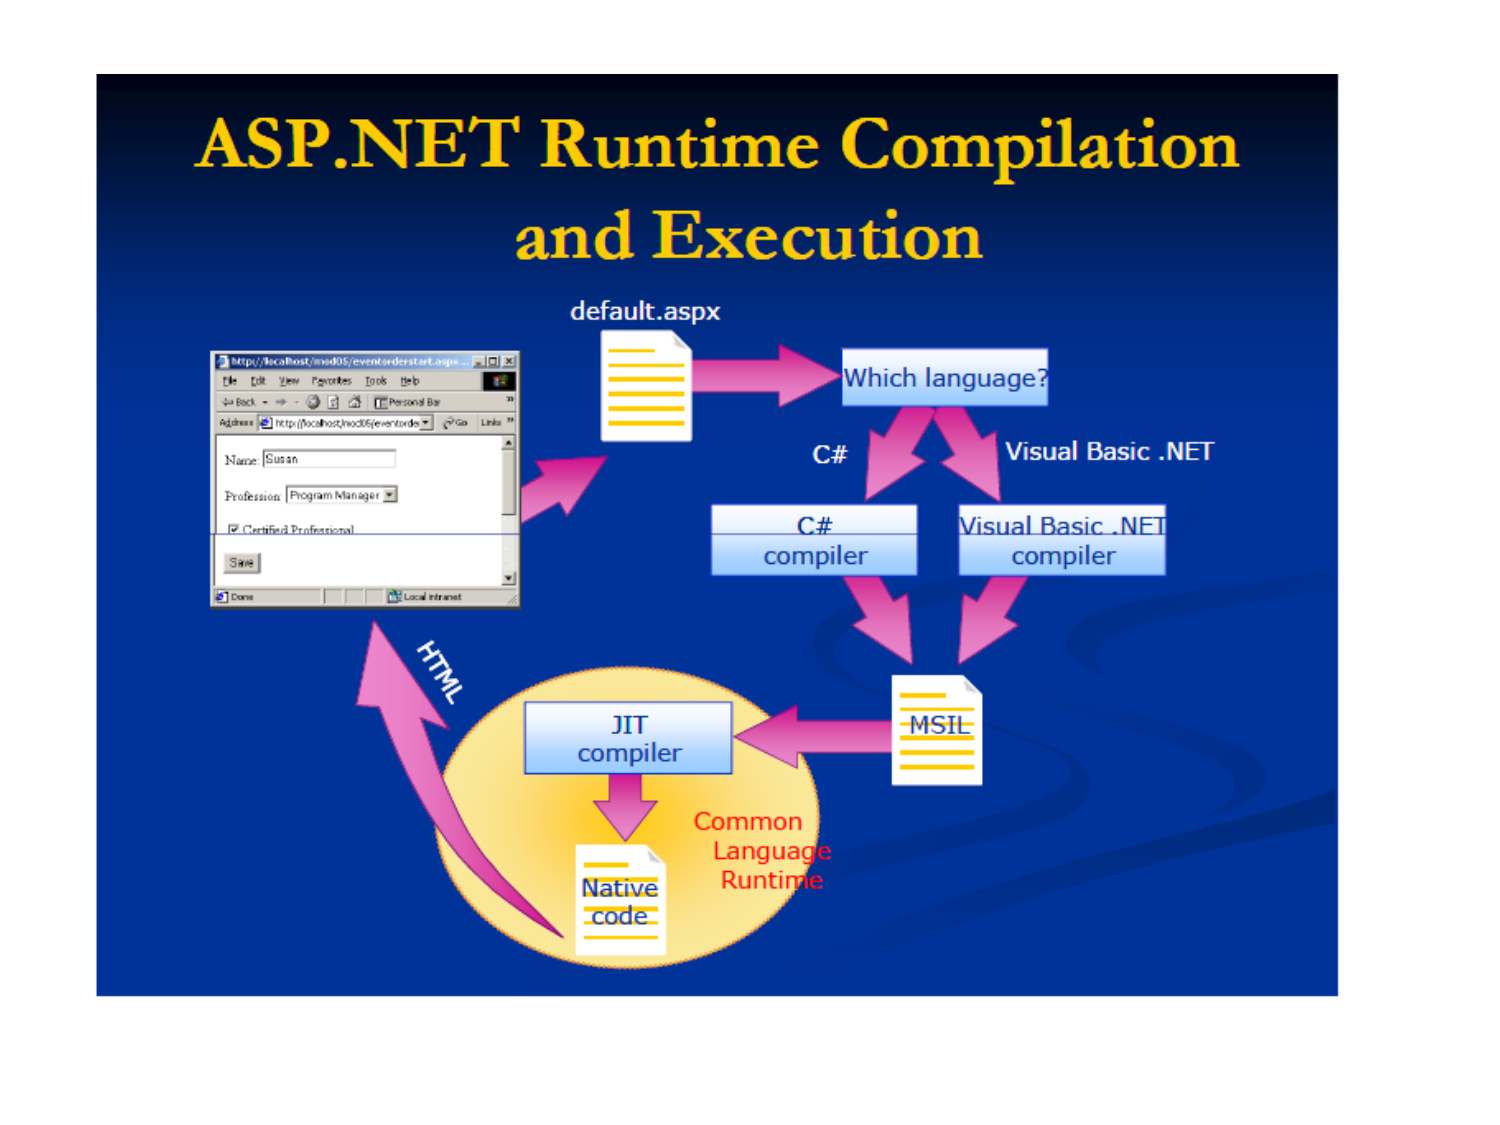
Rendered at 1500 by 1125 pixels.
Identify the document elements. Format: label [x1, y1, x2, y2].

picture [87, 74, 1340, 1004]
